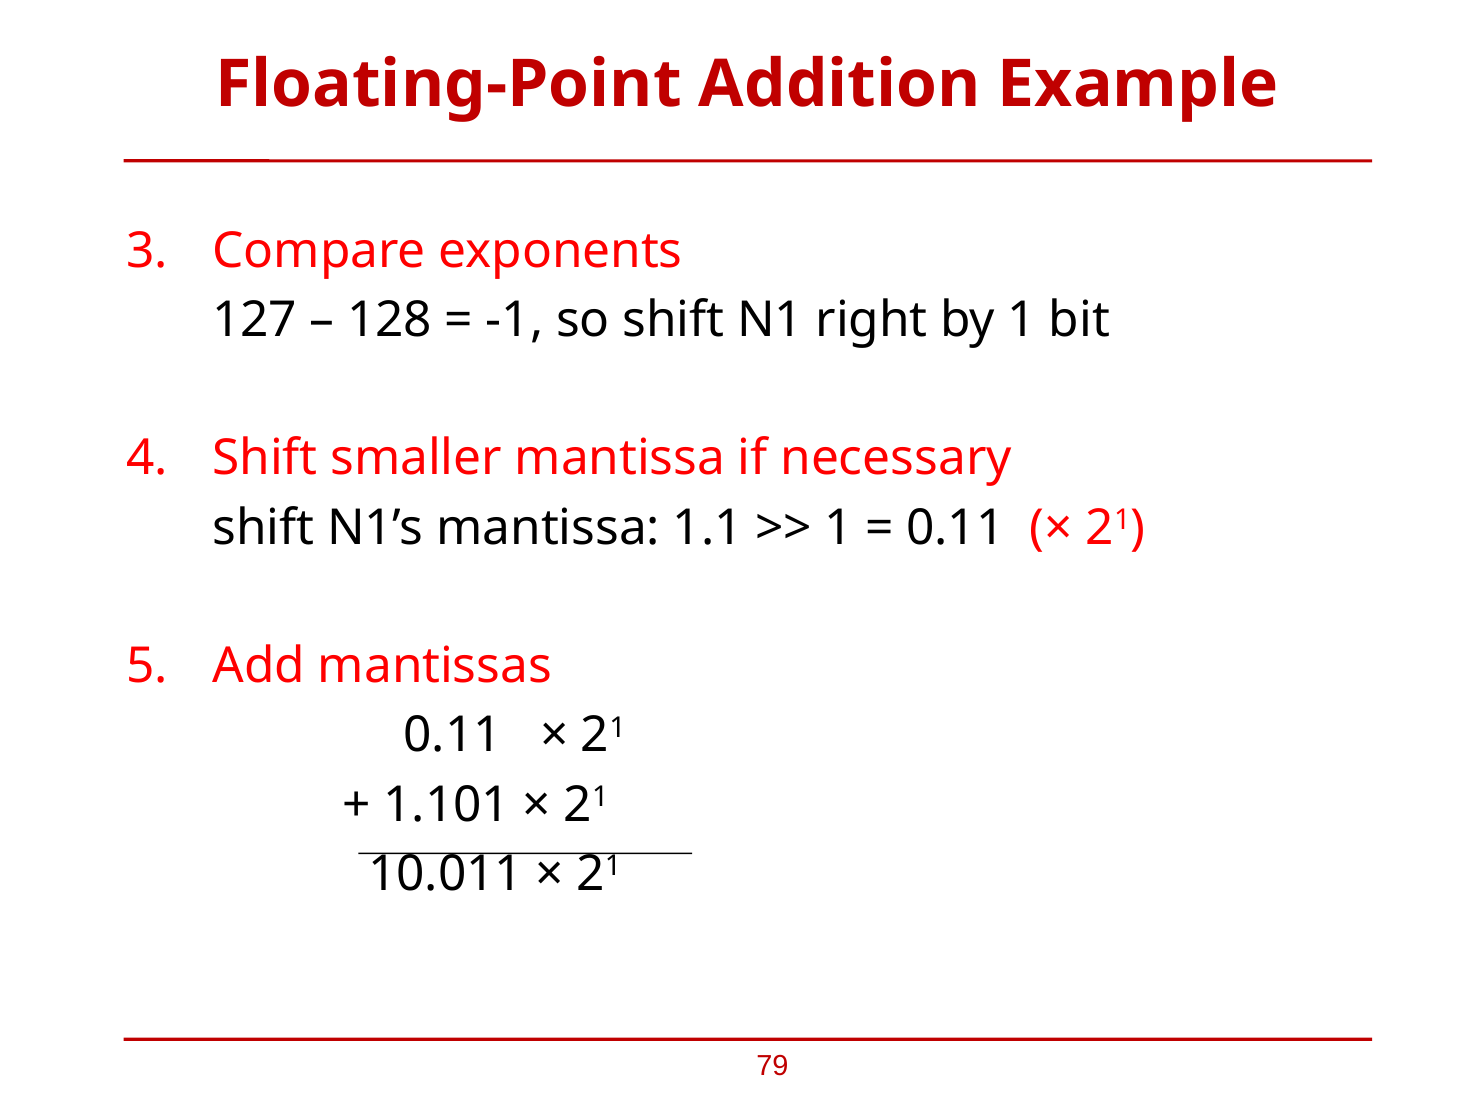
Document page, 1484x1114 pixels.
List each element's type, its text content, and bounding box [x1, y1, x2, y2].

slide_number 79 [642, 1039, 903, 1114]
title Floating-Point Addition Example [123, 12, 1373, 149]
text_box 3. Compare exponents 127 – 128 = -1, so shift N1 right by 1 bit 4. Shift smaller mantissa if necessary shift N1’s mantissa: 1.1 >> 1 = 0.11 (× 21) 5. Add mantissas 0.11 × 21 + 1.101 × 21 10.011 × 21 [111, 210, 1422, 854]
